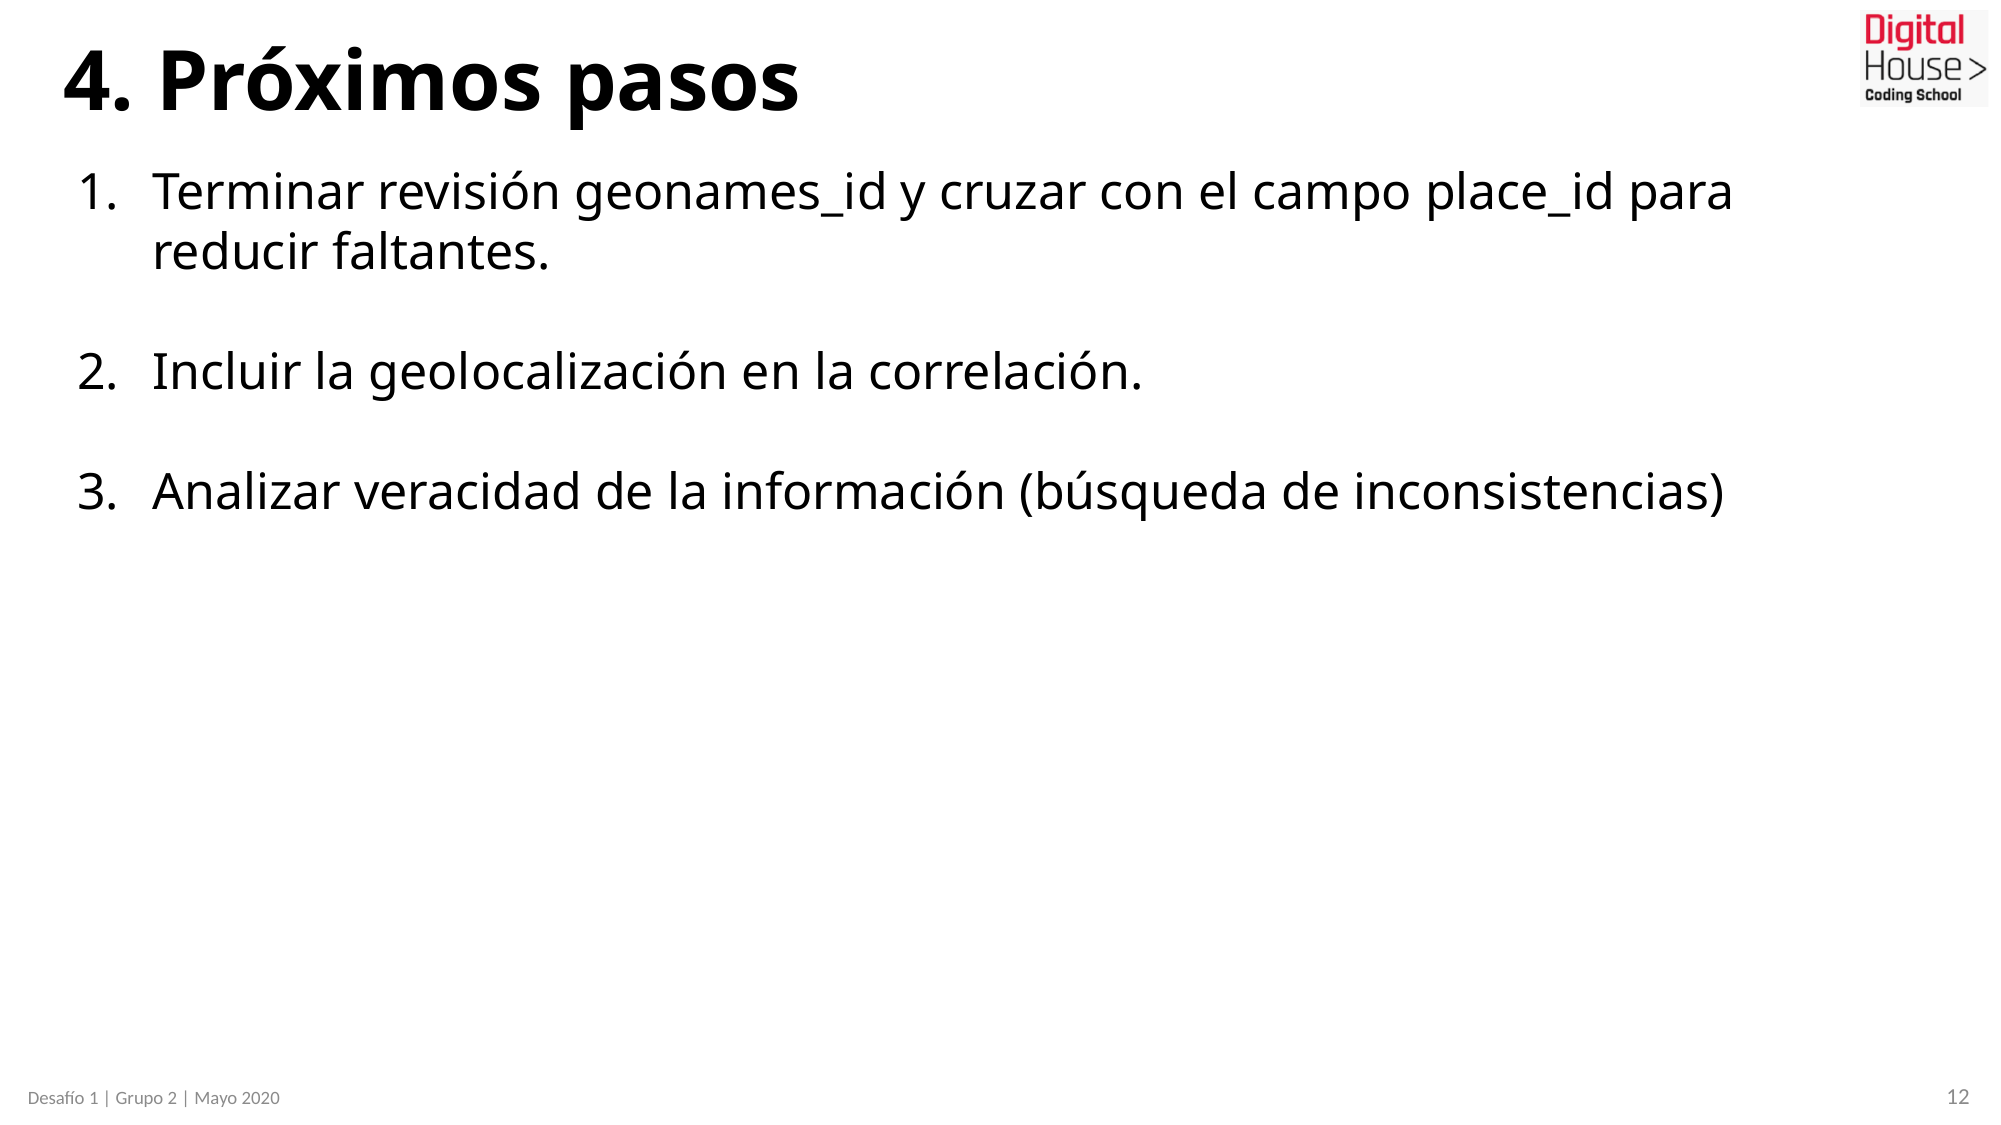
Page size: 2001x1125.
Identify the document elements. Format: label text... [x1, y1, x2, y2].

slide_number 12 [1535, 1065, 1985, 1125]
title 4. Próximos pasos [48, 0, 1590, 171]
text_box Terminar revisión geonames_id y cruzar con el campo place_id para reducir faltantes. Incluir la geolocalización en la correlación. Analizar veracidad de la información (búsqueda de inconsistencias) [62, 152, 1894, 742]
footer Desafío 1 | Grupo 2 | Mayo 2020 [12, 1066, 688, 1125]
picture [1860, 10, 1989, 107]
